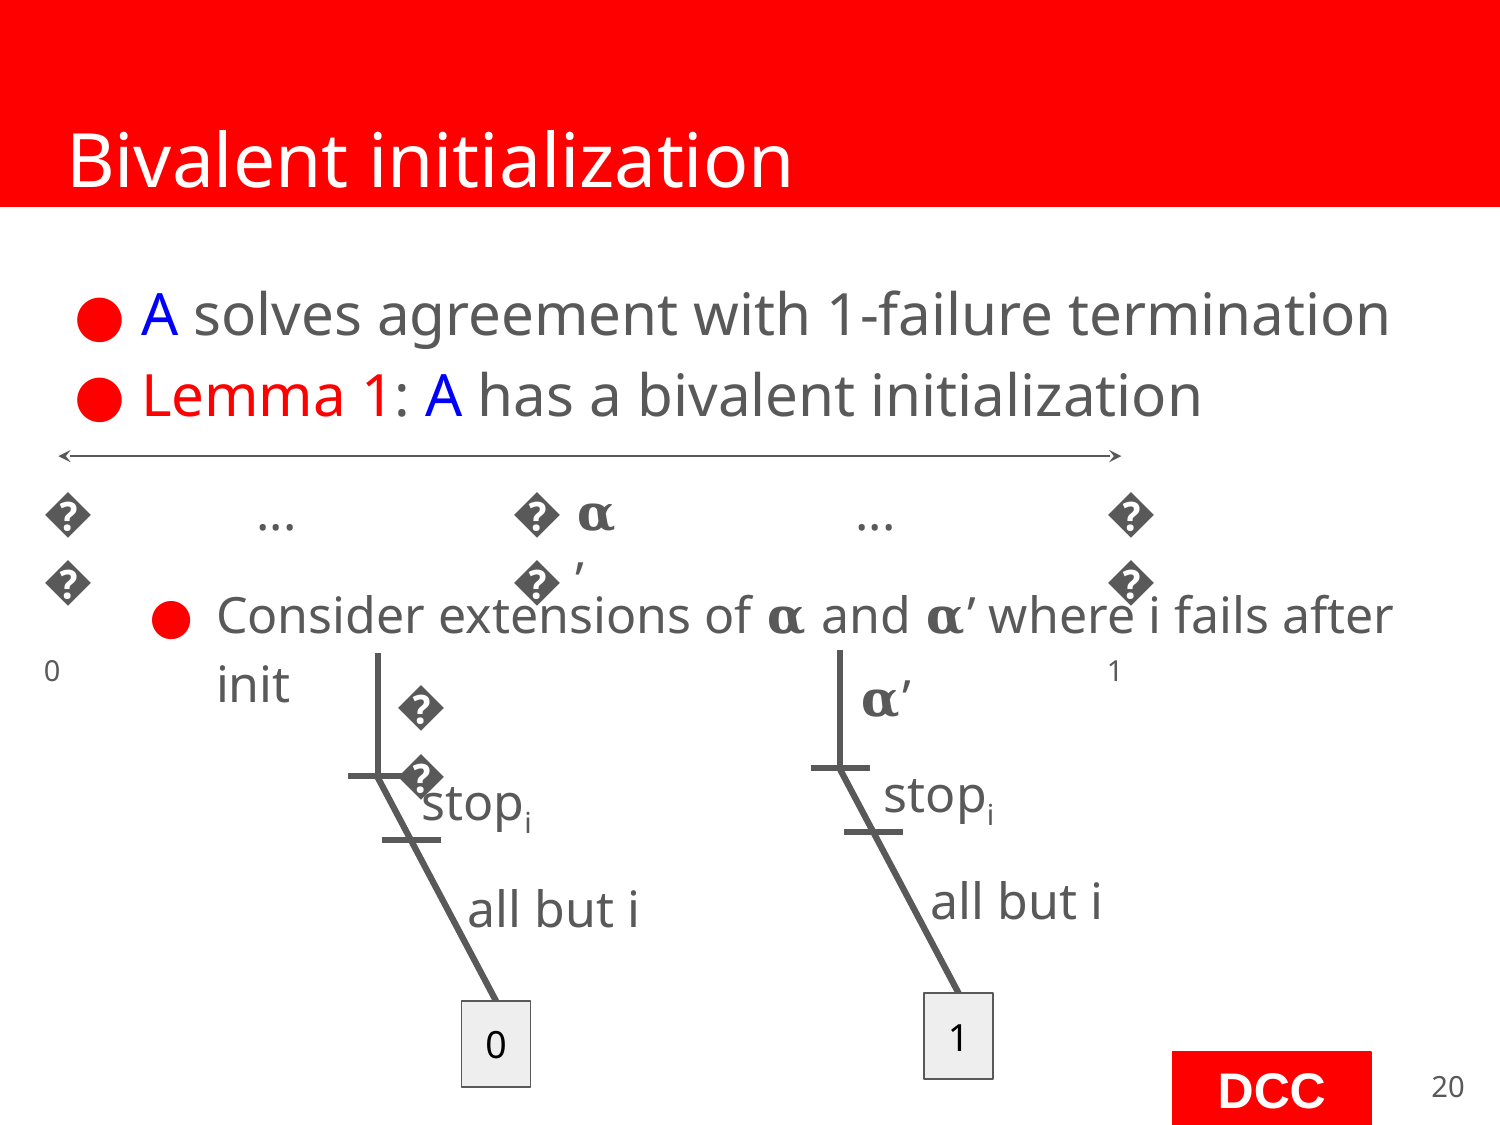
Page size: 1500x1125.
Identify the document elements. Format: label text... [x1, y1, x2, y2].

text_box ... [840, 465, 919, 551]
text_box stopi [406, 745, 641, 841]
text_box 𝛂’ [560, 465, 639, 551]
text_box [837, 765, 959, 994]
text_box 𝛂0 [28, 456, 88, 551]
text_box 1 [924, 993, 993, 1080]
text_box 𝛂 [497, 465, 557, 551]
list A solves agreement with 1-failure termination Lemma 1: A has a bivalent initialization Consider extensions of 𝛂 and 𝛂’ where i fails after init [51, 252, 1471, 401]
slide_number ‹#› [1389, 1044, 1480, 1125]
text_box 𝛂1 [1091, 456, 1151, 551]
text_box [375, 773, 497, 1002]
text_box stopi [868, 737, 1104, 833]
text_box 𝛂’ [844, 641, 943, 737]
text_box all but i [502, 853, 688, 948]
title Bivalent initialization [51, 97, 1449, 223]
text_box 0 [461, 1000, 531, 1088]
text_box ... [241, 465, 320, 551]
text_box all but i [964, 845, 1150, 940]
text_box 𝛂 [381, 649, 441, 745]
